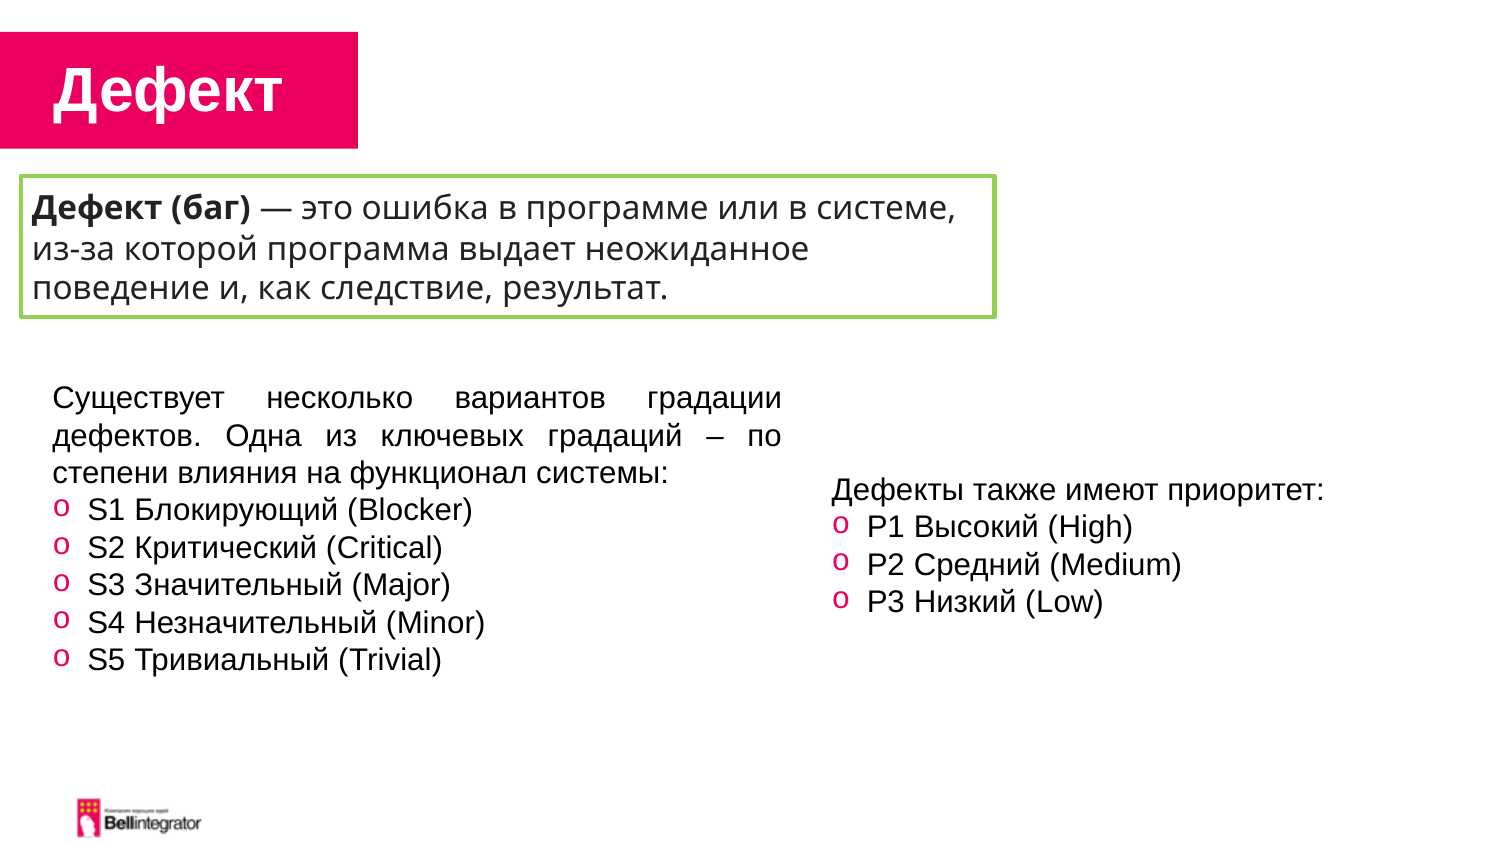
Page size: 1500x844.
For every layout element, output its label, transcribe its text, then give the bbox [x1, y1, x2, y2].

picture [76, 797, 203, 839]
text_box Существует несколько вариантов градации дефектов. Одна из ключевых градаций – по степени влияния на функционал системы: S1 Блокирующий (Blocker) S2 Критический (Critical) S3 Значительный (Major) S4 Незначительный (Minor) S5 Тривиальный (Trivial) [46, 372, 789, 745]
text_box Дефект (баг) — это ошибка в программе или в системе, из-за которой программа выдает неожиданное поведение и, как следствие, результат. [19, 174, 997, 319]
text_box [0, 31, 358, 149]
text_box Дефект [46, 27, 1120, 145]
text_box Дефекты также имеют приоритет: P1 Высокий (High) P2 Средний (Medium) P3 Низкий (Low) [826, 464, 1474, 653]
